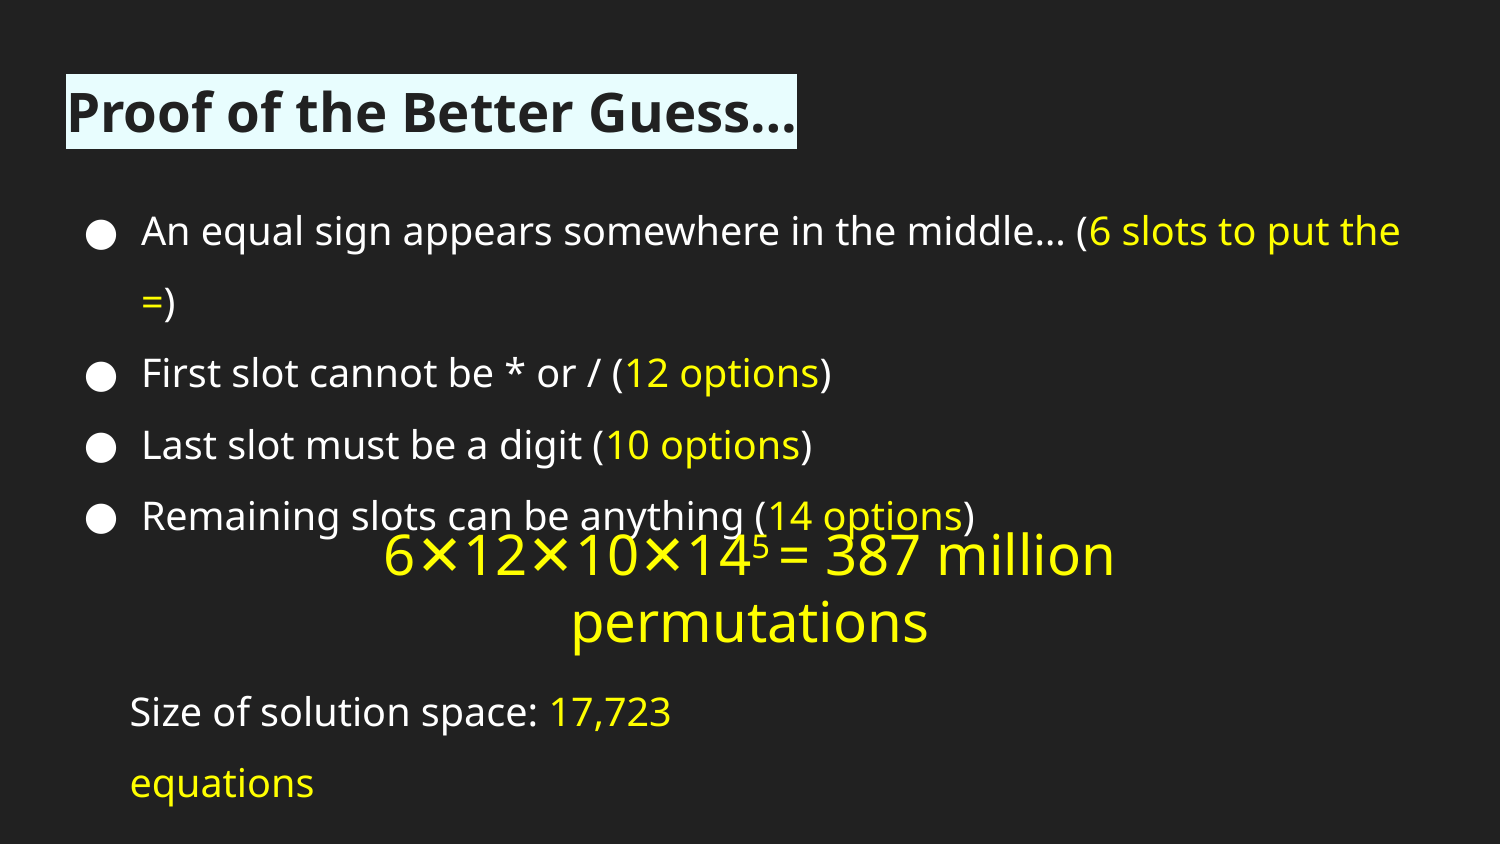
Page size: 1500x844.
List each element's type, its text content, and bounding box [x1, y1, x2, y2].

text_box 6✕12✕10✕145 = 387 million permutations [347, 503, 1153, 669]
title Proof of the Better Guess… [51, 62, 1449, 157]
list An equal sign appears somewhere in the middle… (6 slots to put the =) First slot cannot be * or / (12 options) Last slot must be a digit (10 options) Remaining slots can be anything (14 options) [51, 167, 1449, 460]
text_box Size of solution space: 17,723 equations Size of guess space: 562,672 equations [114, 648, 860, 844]
